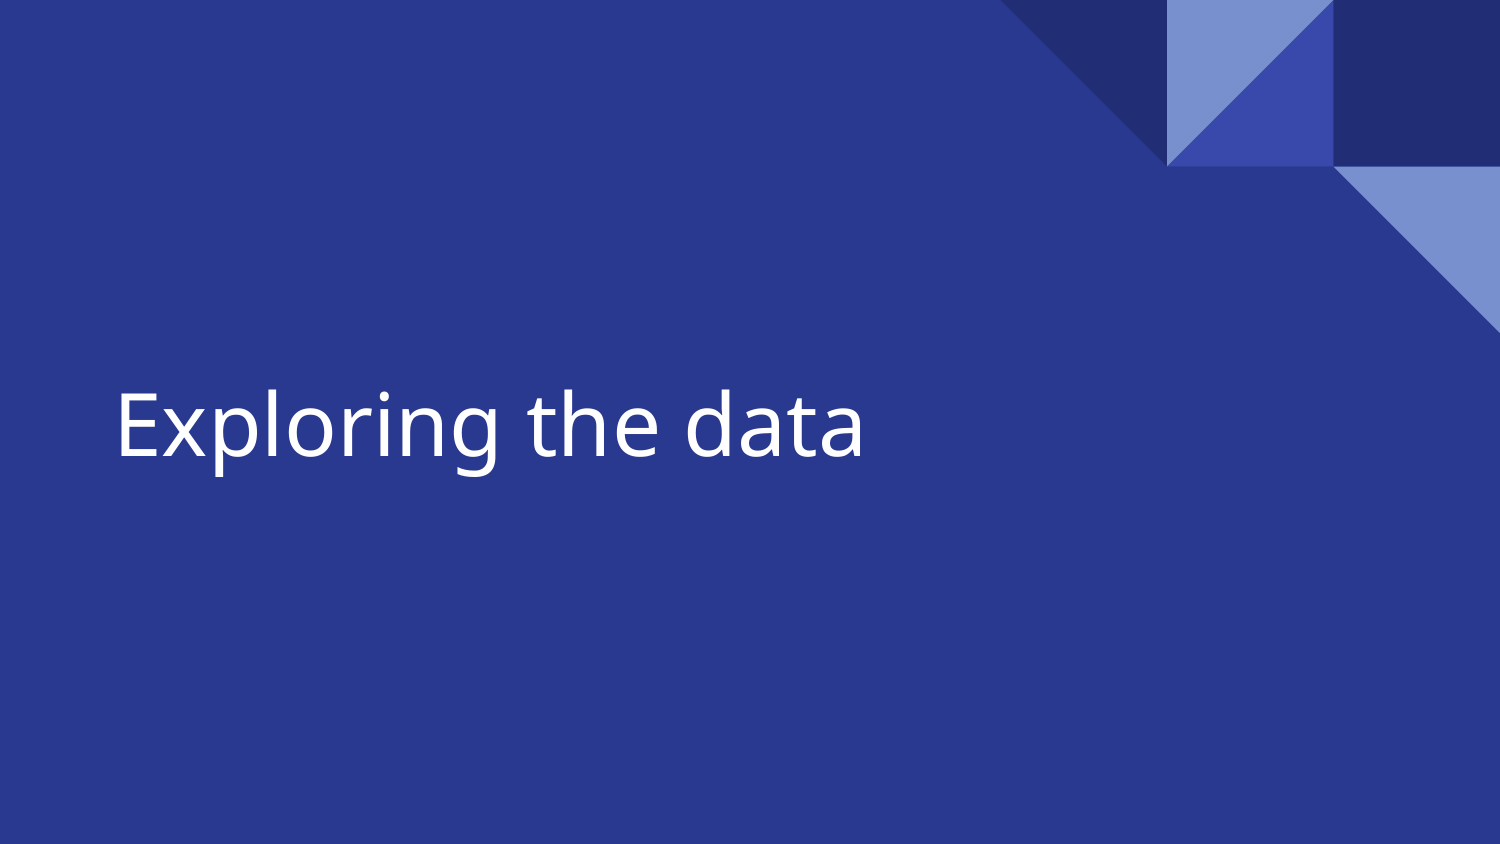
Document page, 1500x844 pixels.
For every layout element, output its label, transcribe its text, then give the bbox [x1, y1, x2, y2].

title Exploring the data [98, 353, 1447, 491]
